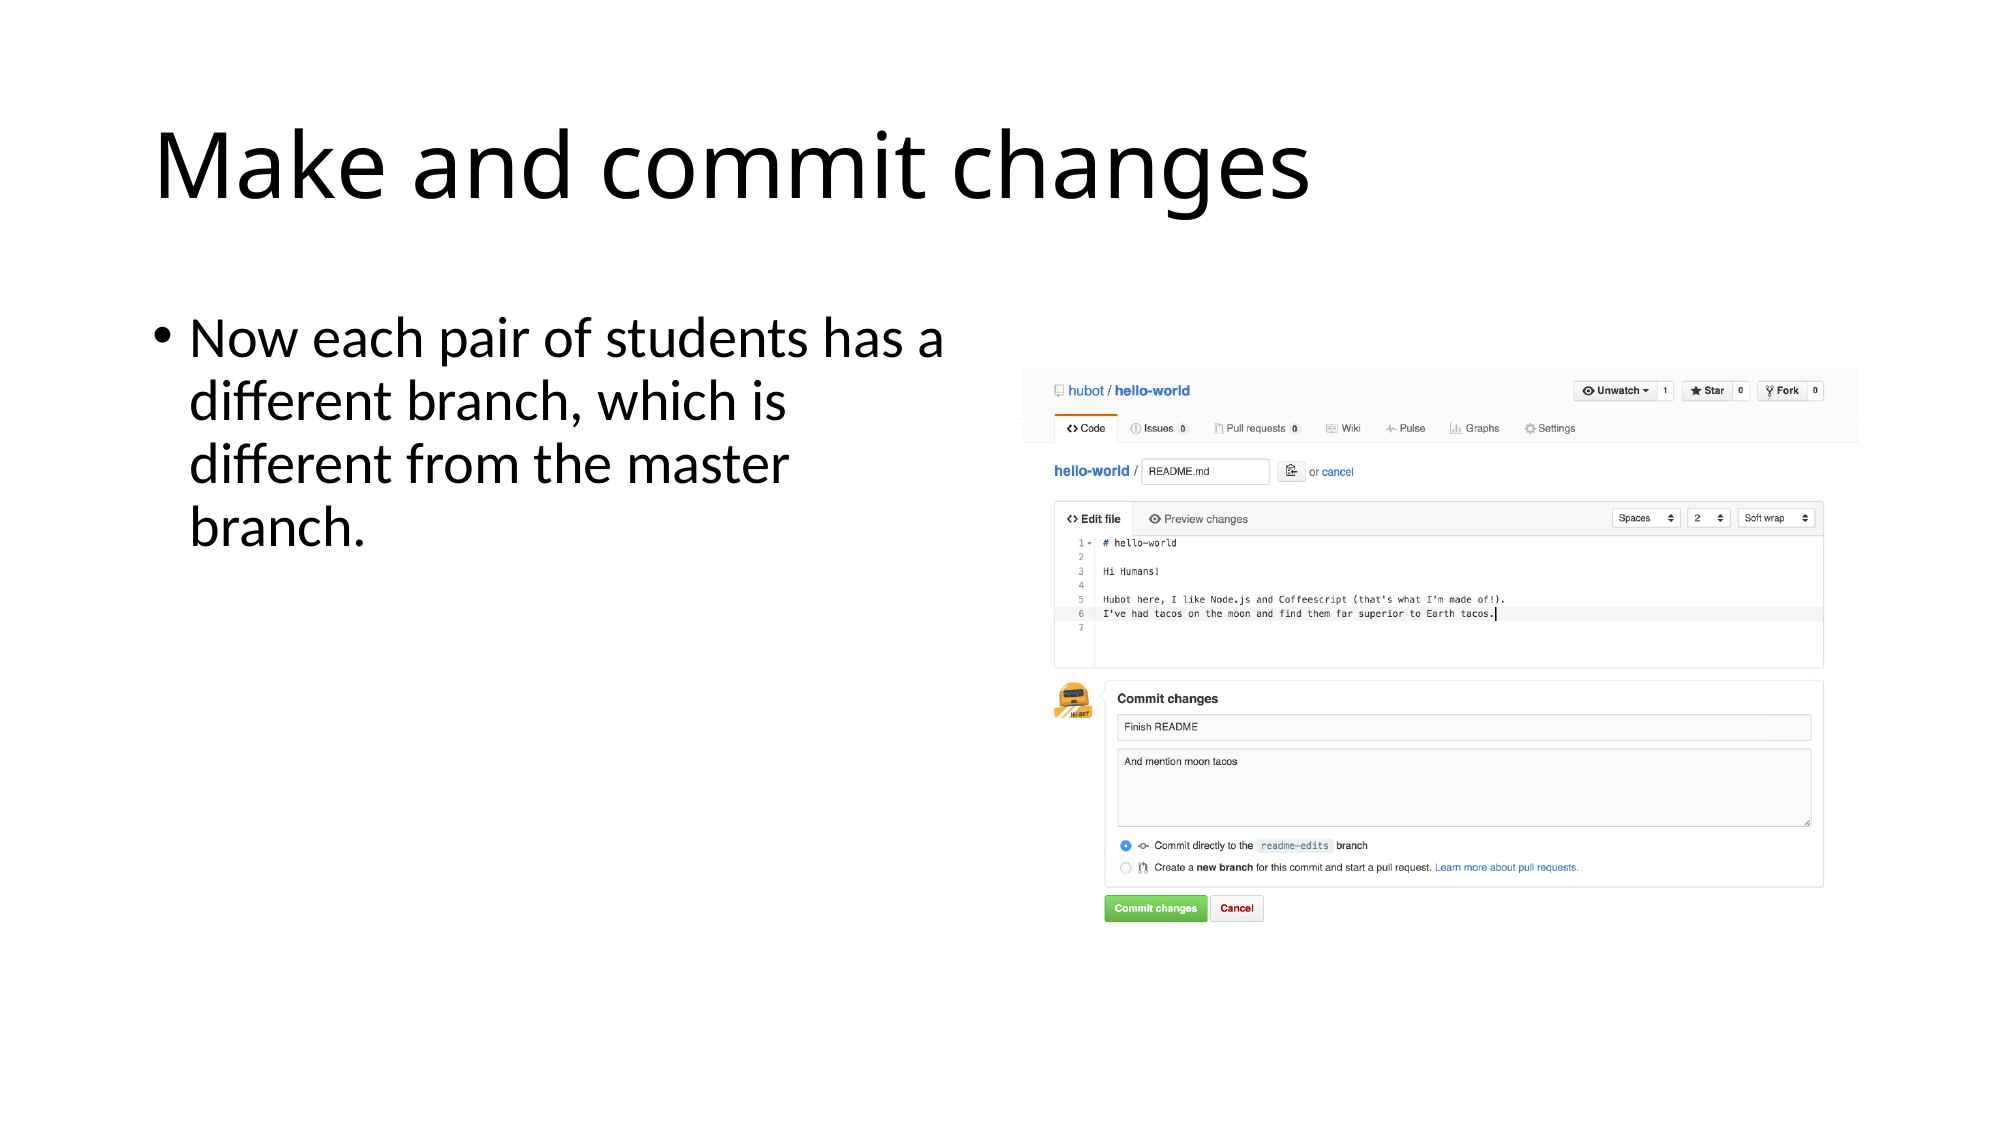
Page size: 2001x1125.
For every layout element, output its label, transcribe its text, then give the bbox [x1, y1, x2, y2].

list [1012, 367, 1863, 946]
title Make and commit changes [137, 59, 1863, 278]
list Now each pair of students has a different branch, which is different from the master branch. [137, 299, 988, 1014]
